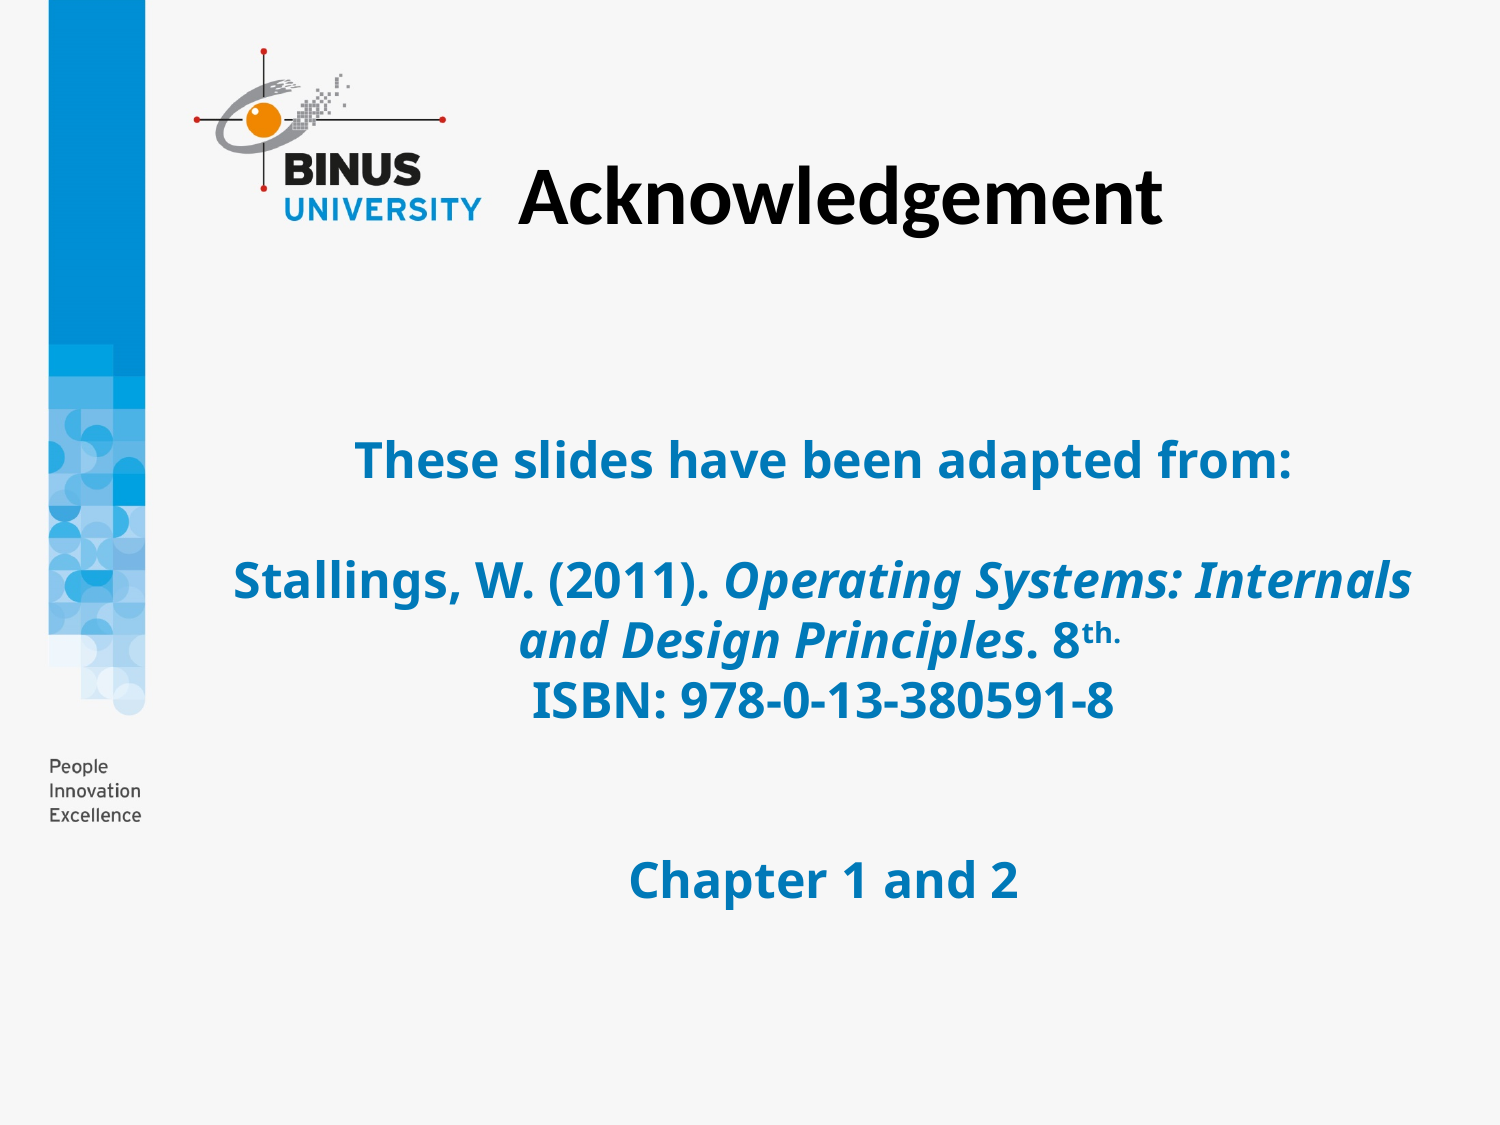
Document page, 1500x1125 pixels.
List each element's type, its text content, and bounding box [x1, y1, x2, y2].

title These slides have been adapted from: Stallings, W. (2011). Operating Systems: Internals and Design Principles. 8th. ISBN: 978-0-13-380591-8 Chapter 1 and 2 [212, 299, 1436, 1037]
picture [0, 0, 1500, 845]
text_box Acknowledgement [503, 133, 1181, 249]
